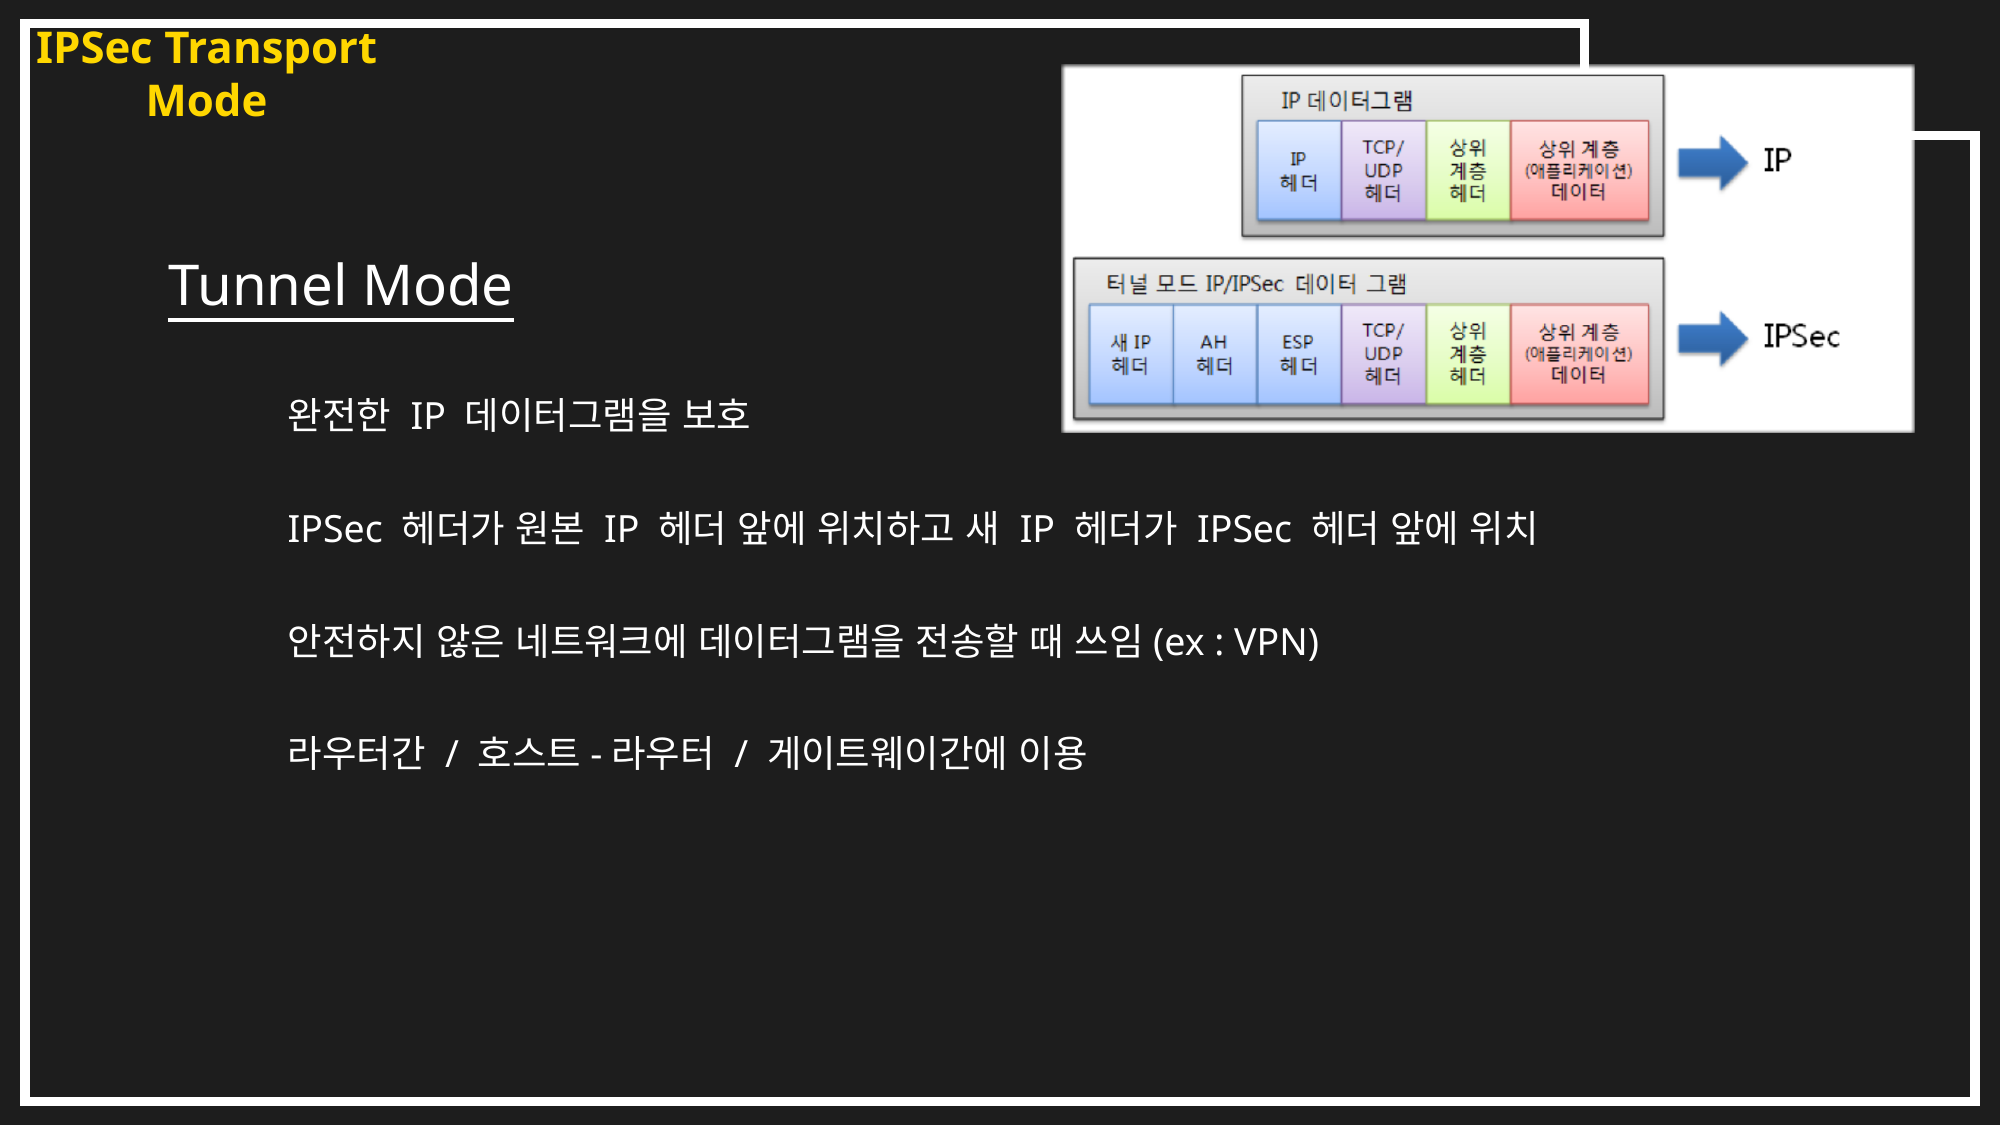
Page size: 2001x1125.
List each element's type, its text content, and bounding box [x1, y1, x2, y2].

text_box 안전하지 않은 네트워크에 데이터그램을 전송할 때 쓰임(ex : VPN) [272, 604, 1828, 676]
picture [1061, 64, 1915, 433]
text_box IPSec 헤더가 원본 IP 헤더 앞에 위치하고 새 IP 헤더가 IPSec 헤더 앞에 위치 [272, 492, 1828, 563]
text_box IPSec Transport Mode [0, 0, 414, 145]
text_box Tunnel Mode [146, 247, 537, 319]
text_box 완전한 IP 데이터그램을 보호 [272, 379, 1828, 451]
text_box 라우터간 / 호스트-라우터 / 게이트웨이간에 이용 [272, 717, 1828, 789]
